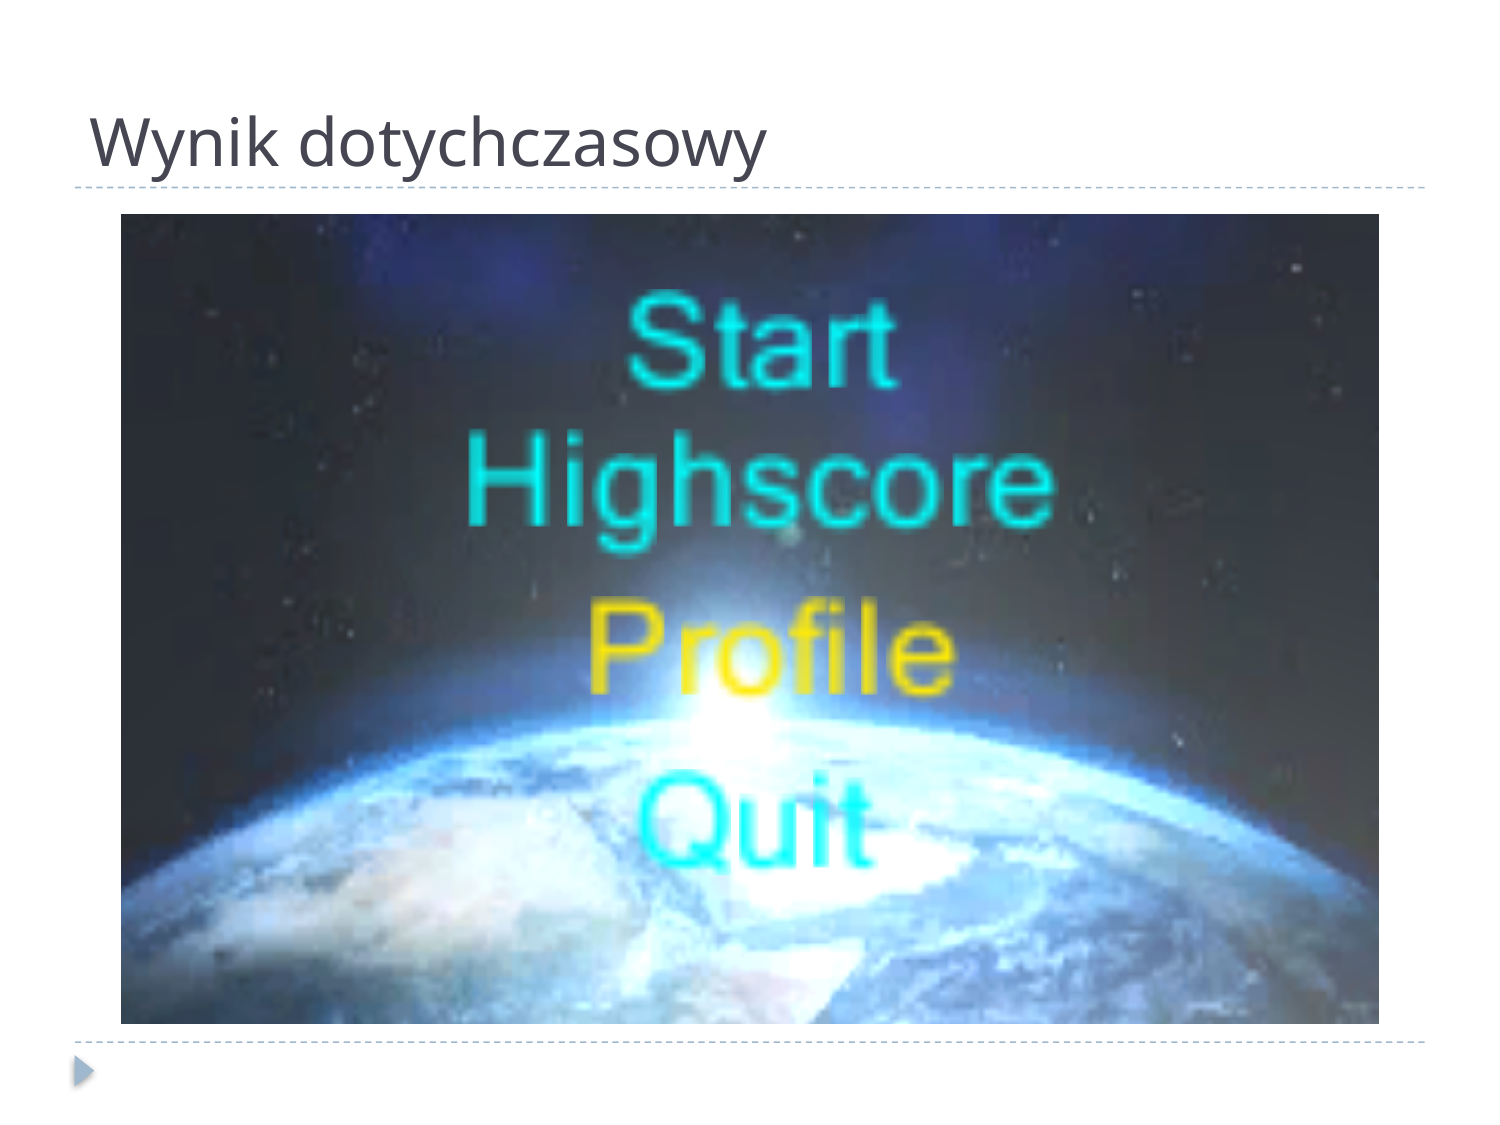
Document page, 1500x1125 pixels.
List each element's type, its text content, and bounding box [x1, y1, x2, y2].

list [120, 214, 1380, 1024]
title Wynik dotychczasowy [75, 24, 1425, 188]
